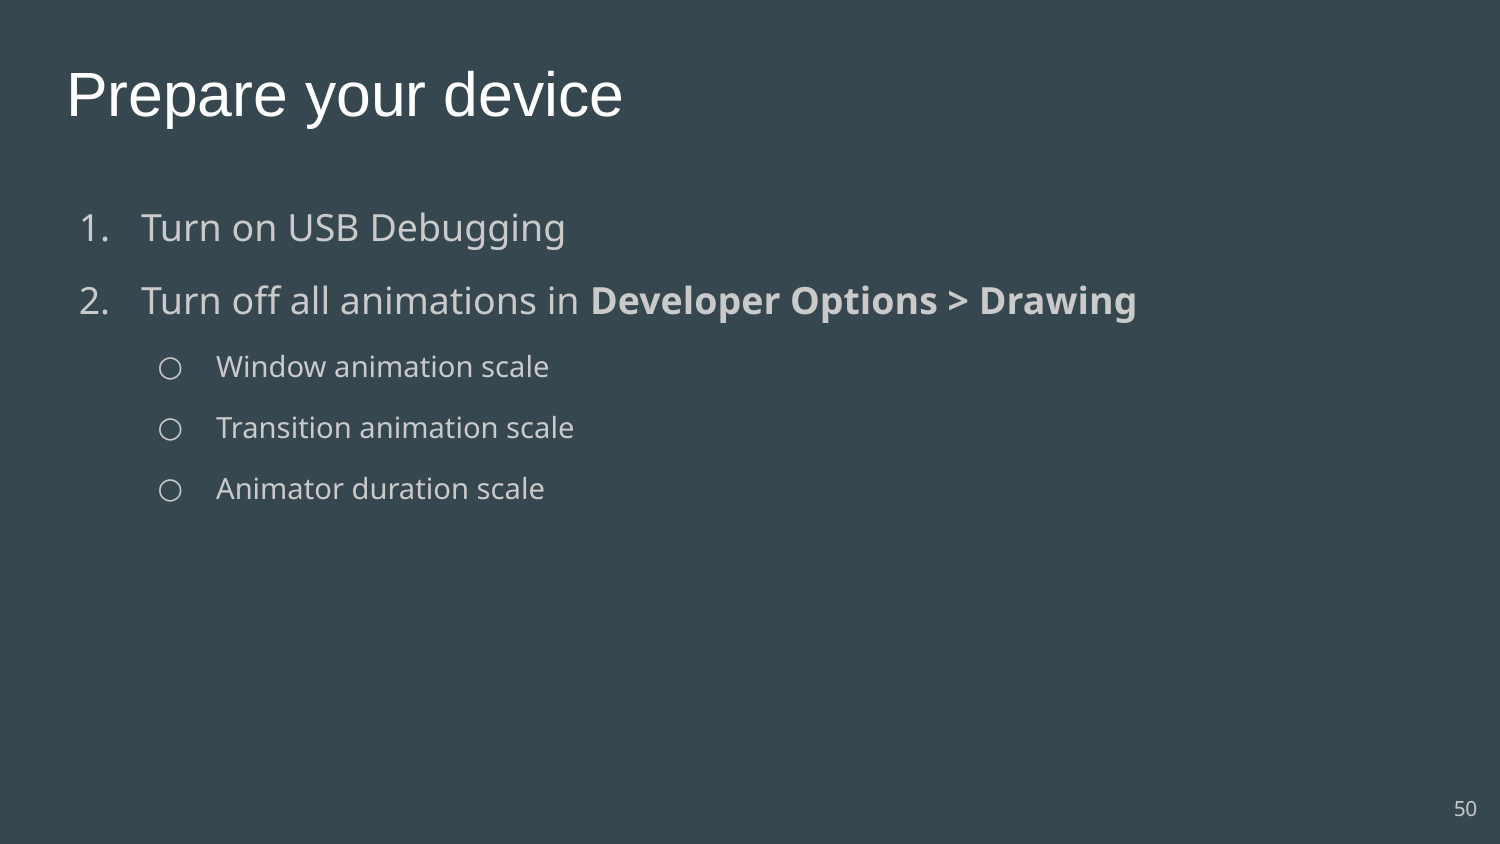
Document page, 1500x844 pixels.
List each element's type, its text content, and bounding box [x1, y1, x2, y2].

title Prepare your device [51, 28, 1472, 122]
slide_number 50 [1402, 777, 1493, 842]
list Turn on USB Debugging Turn off all animations in Developer Options > Drawing Window animation scale Transition animation scale Animator duration scale [51, 182, 1449, 692]
